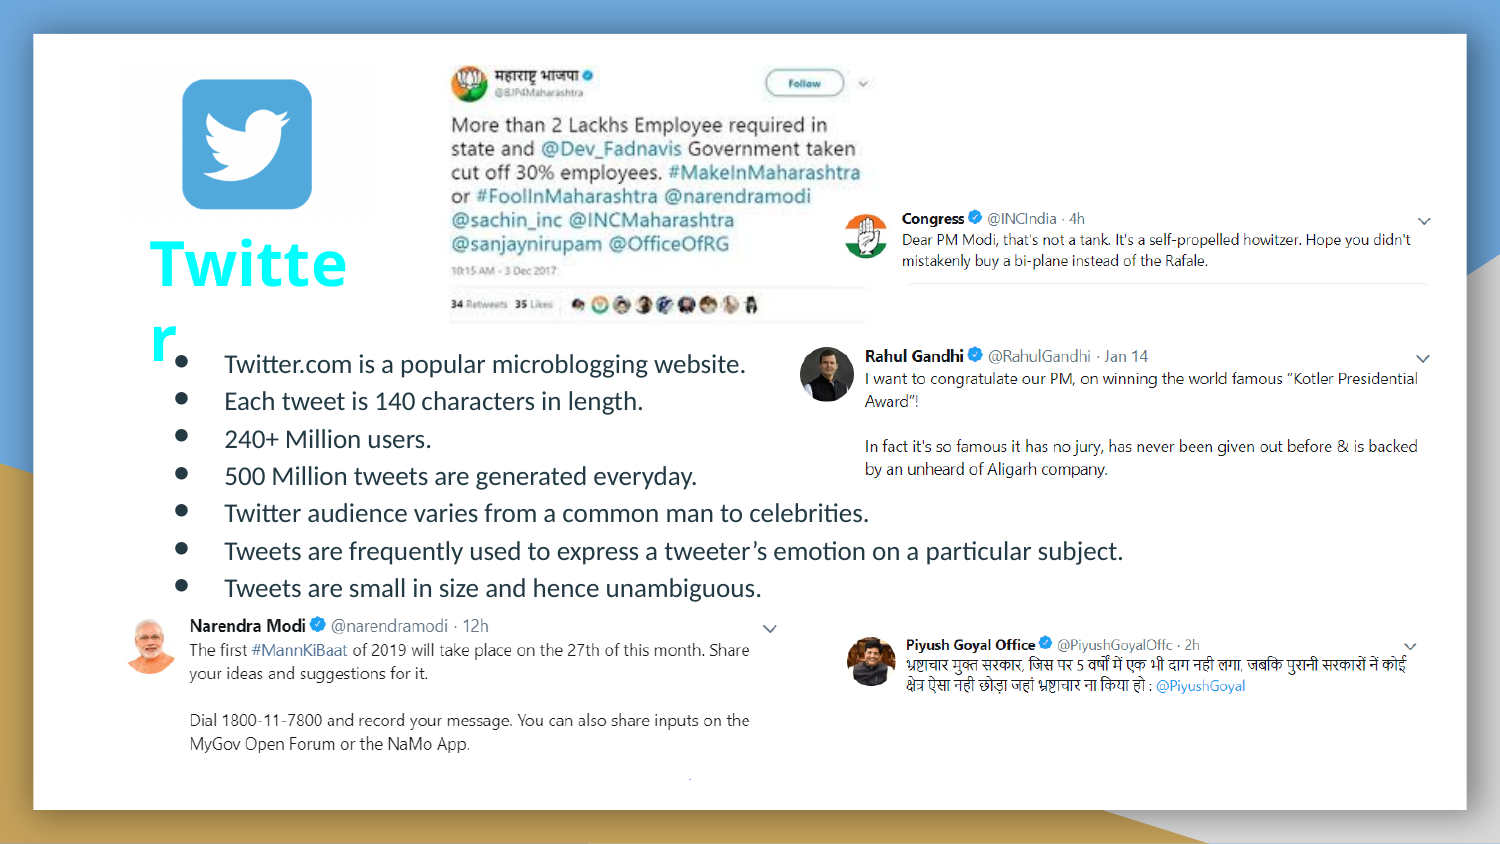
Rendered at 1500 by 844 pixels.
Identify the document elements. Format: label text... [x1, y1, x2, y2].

picture [425, 65, 1442, 327]
list Twitter.com is a popular microblogging website. Each tweet is 140 characters in length. 240+ Million users. 500 Million tweets are generated everyday. Twitter audience varies from a common man to celebrities. Tweets are frequently used to express a tweeter’s emotion on a particular subject. Tweets are small in size and hence unambiguous. [134, 326, 1366, 729]
picture [107, 604, 788, 781]
title Twitter [134, 209, 390, 296]
picture [786, 336, 1442, 494]
picture [119, 65, 376, 223]
picture [836, 625, 1421, 702]
